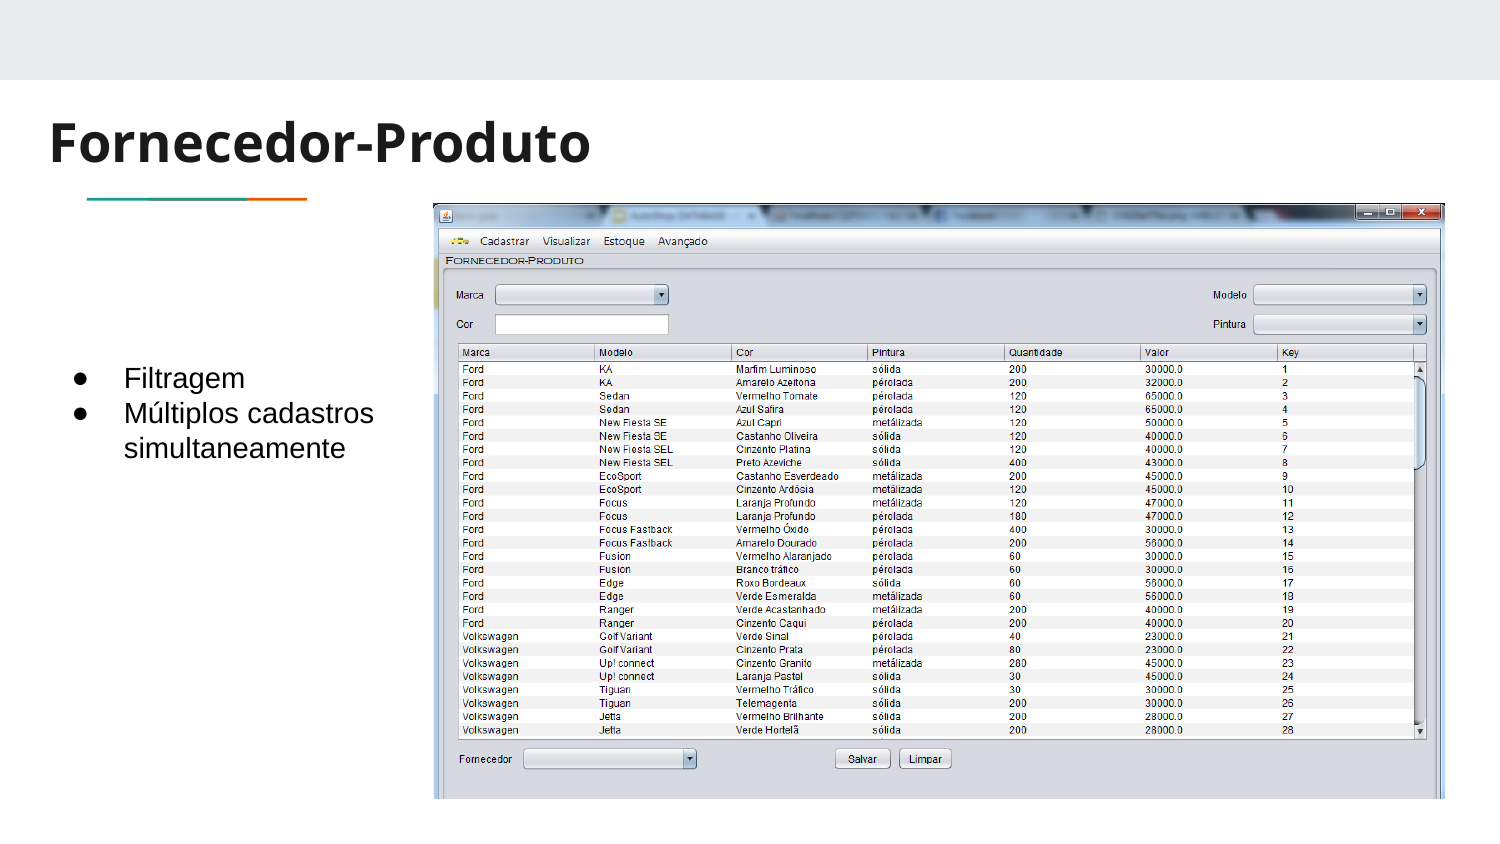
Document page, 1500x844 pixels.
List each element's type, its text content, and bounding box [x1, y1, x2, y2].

text_box Filtragem Múltiplos cadastros simultaneamente [33, 344, 427, 685]
title Fornecedor-Produto [33, 93, 1296, 182]
picture [432, 203, 1445, 799]
